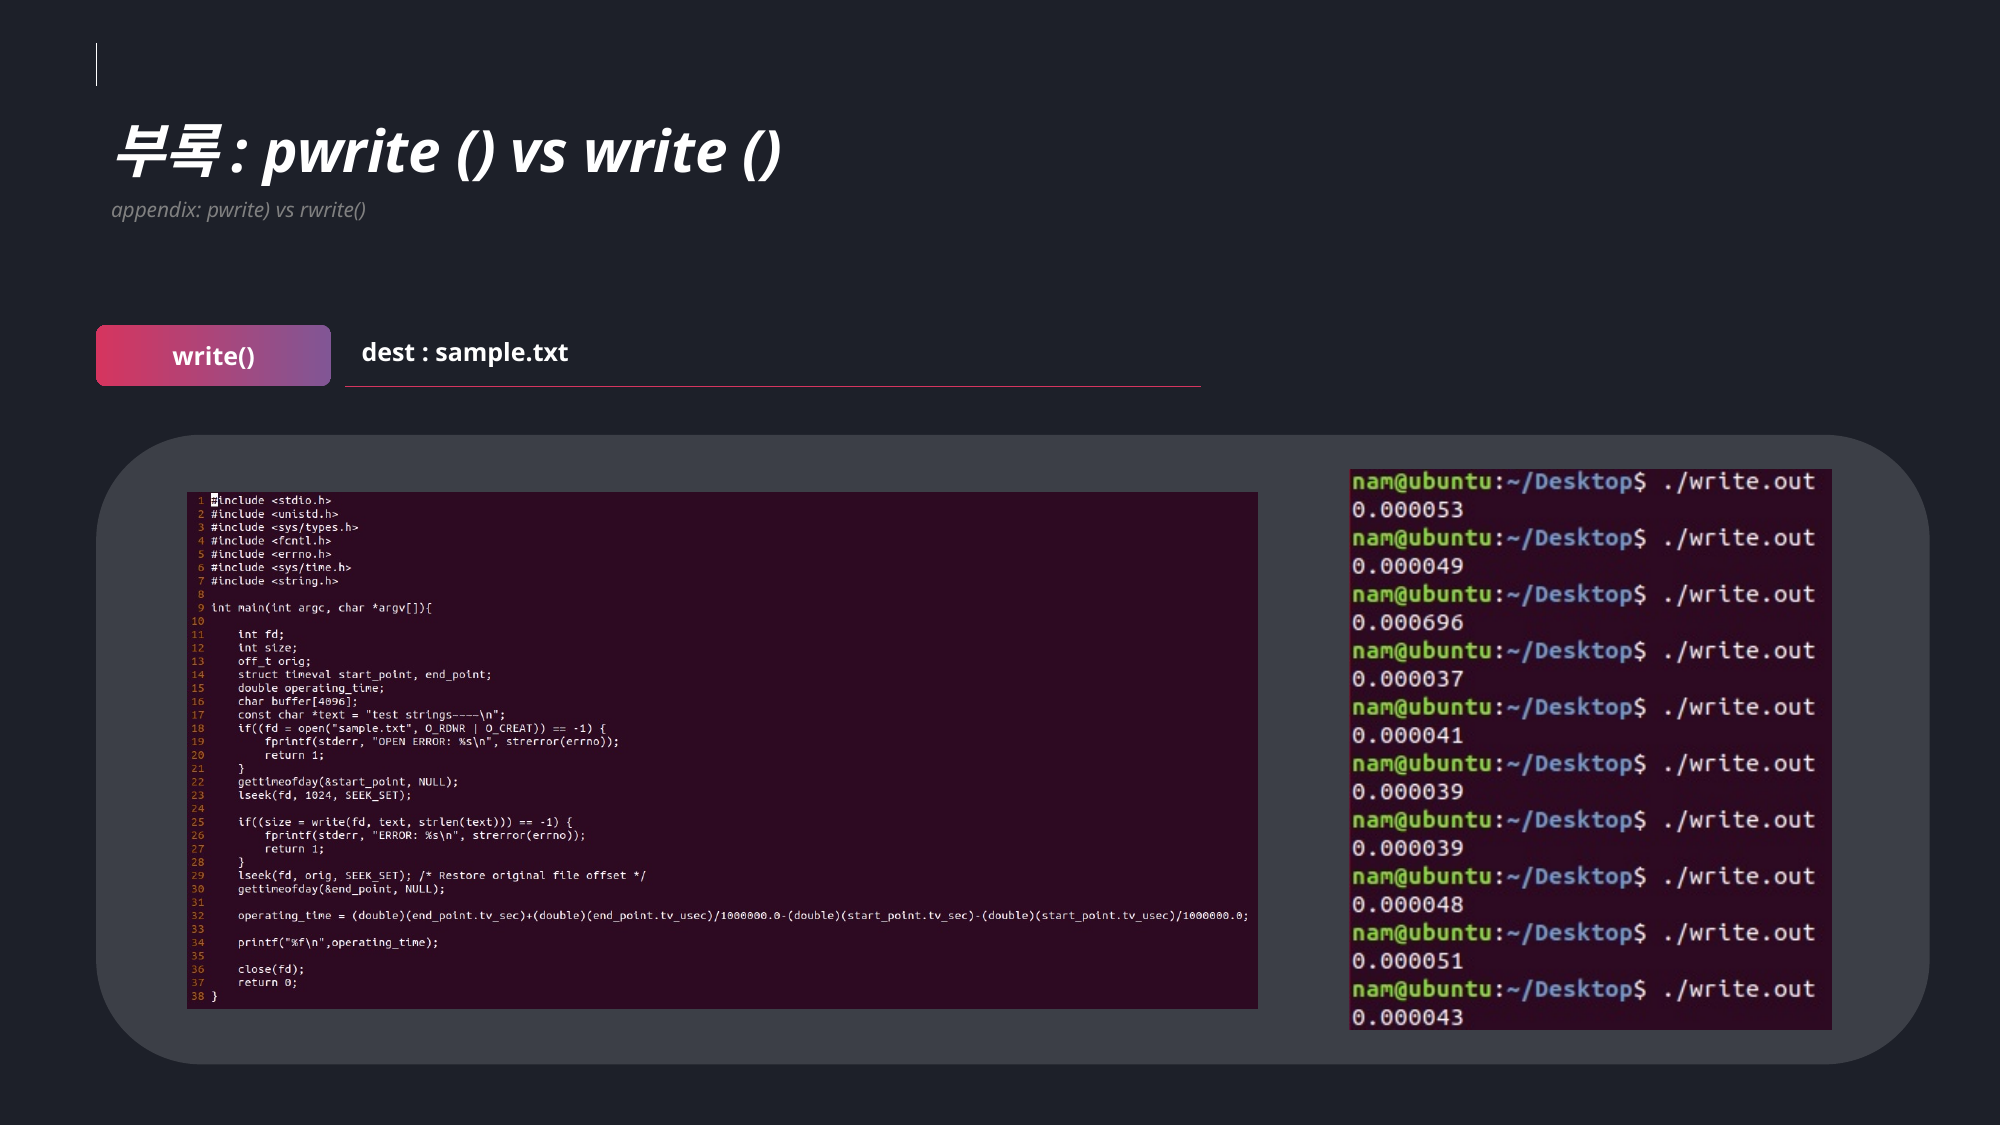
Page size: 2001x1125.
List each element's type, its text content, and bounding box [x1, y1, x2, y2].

text_box dest : sample.txt [343, 323, 1203, 379]
text_box [95, 433, 1931, 1066]
text_box write() [95, 323, 333, 388]
picture [187, 492, 1258, 1009]
text_box 부록: pwrite () vs write () appendix: pwrite) vs rwrite() [96, 71, 930, 229]
picture [1349, 469, 1832, 1030]
